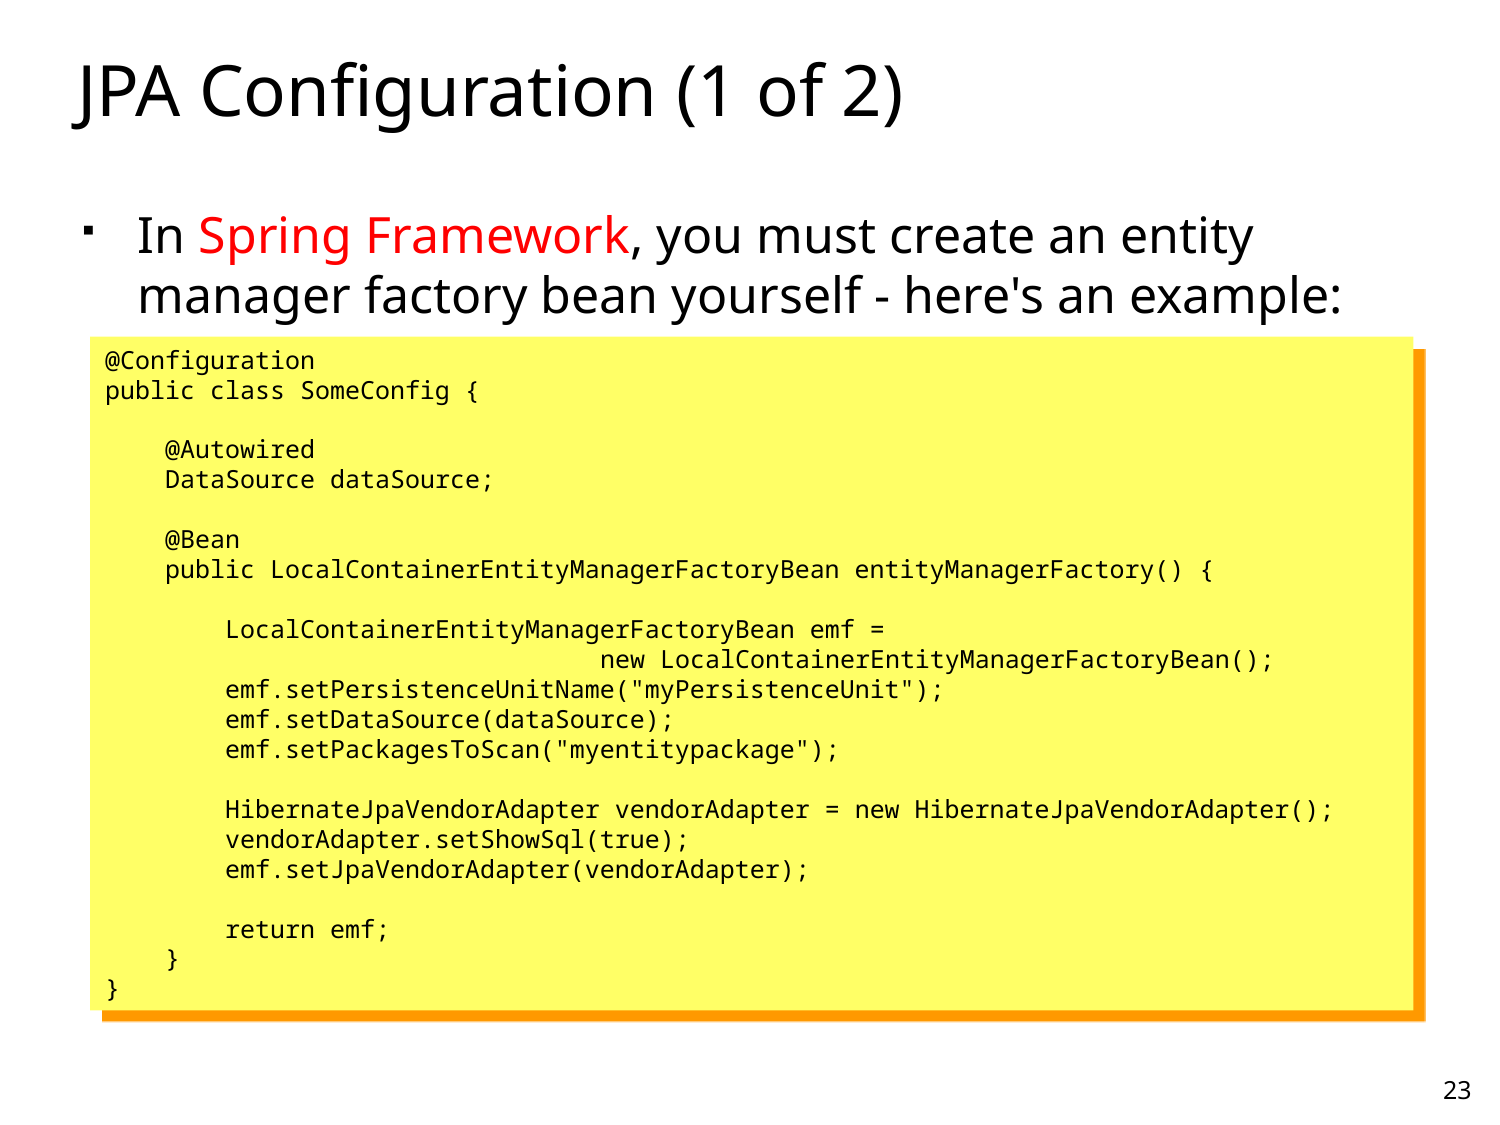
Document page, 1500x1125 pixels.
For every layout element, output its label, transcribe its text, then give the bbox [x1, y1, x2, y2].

title JPA Configuration (1 of 2) [61, 24, 1465, 139]
footer 23 [1417, 1040, 1497, 1117]
text_box @Configuration public class SomeConfig { @Autowired DataSource dataSource; @Bean public LocalContainerEntityManagerFactoryBean entityManagerFactory() { LocalContainerEntityManagerFactoryBean emf = new LocalContainerEntityManagerFactoryBean(); emf.setPersistenceUnitName("myPersistenceUnit"); emf.setDataSource(dataSource); emf.setPackagesToScan("myentitypackage"); HibernateJpaVendorAdapter vendorAdapter = new HibernateJpaVendorAdapter(); vendorAdapter.setShowSql(true); emf.setJpaVendorAdapter(vendorAdapter); return emf; } } [90, 336, 1414, 1011]
list In Spring Framework, you must create an entity manager factory bean yourself - here's an example: [66, 196, 1460, 1007]
